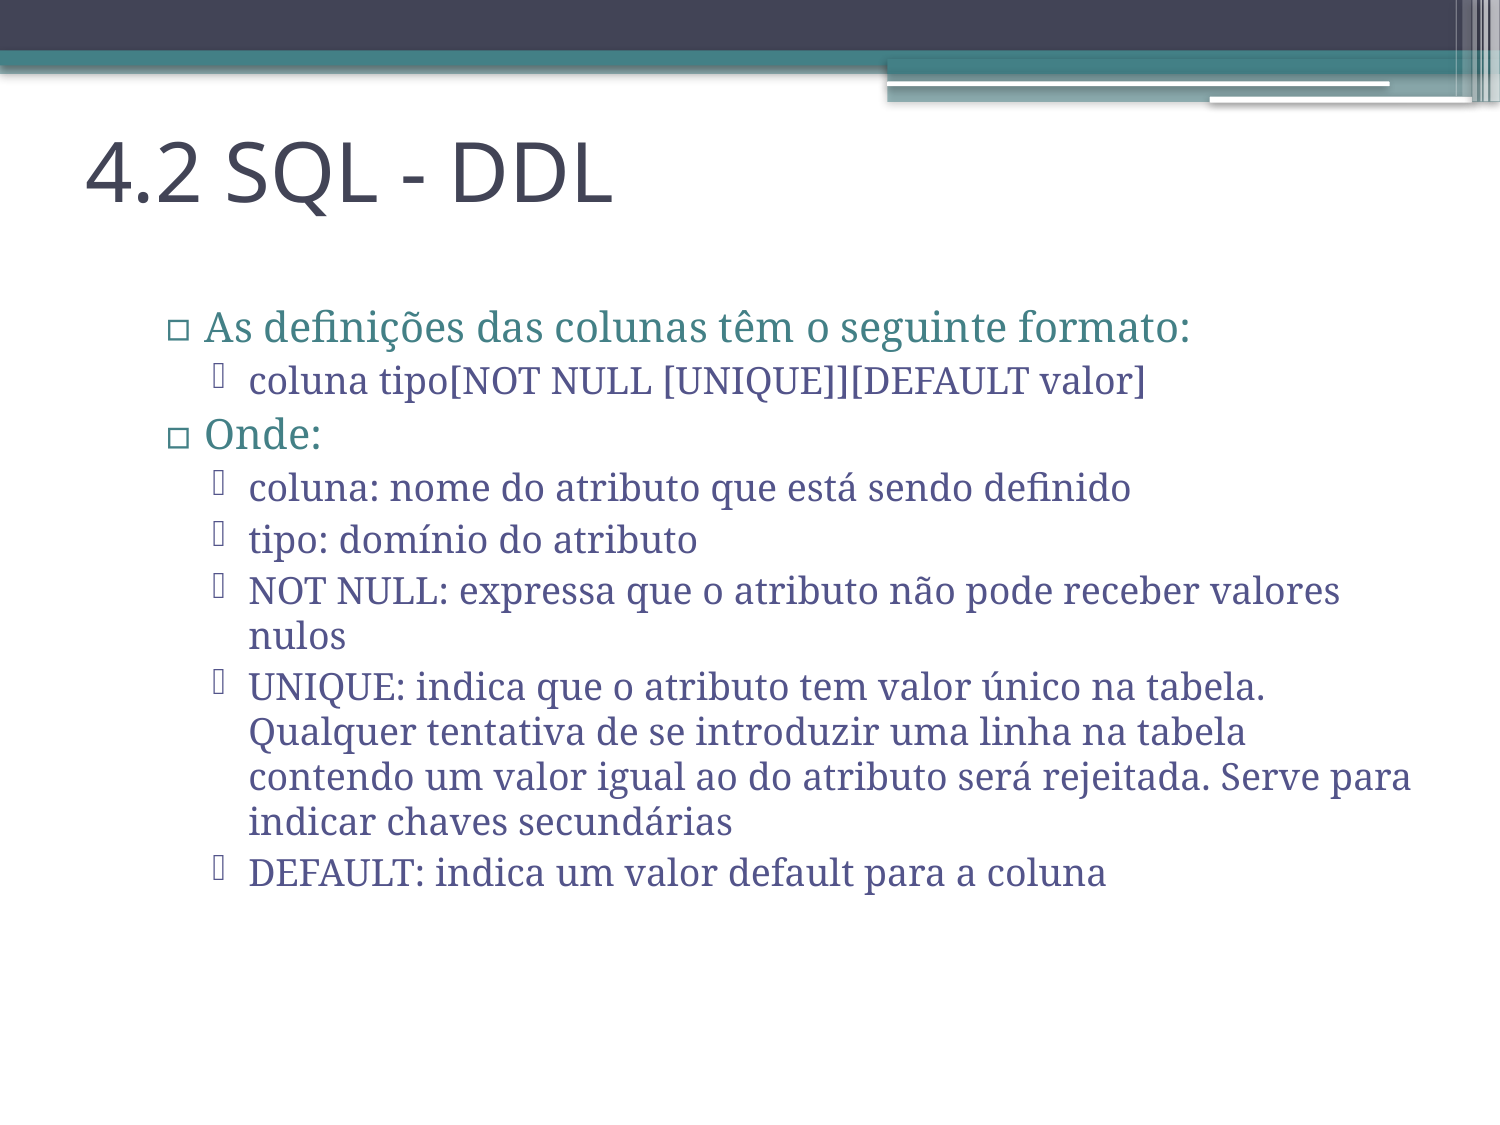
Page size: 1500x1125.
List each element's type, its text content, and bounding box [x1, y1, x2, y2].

list As definições das colunas têm o seguinte formato: coluna tipo[NOT NULL [UNIQUE]][DEFAULT valor] Onde: coluna: nome do atributo que está sendo definido tipo: domínio do atributo NOT NULL: expressa que o atributo não pode receber valores nulos UNIQUE: indica que o atributo tem valor único na tabela. Qualquer tentativa de se introduzir uma linha na tabela contendo um valor igual ao do atributo será rejeitada. Serve para indicar chaves secundárias DEFAULT: indica um valor default para a coluna [82, 292, 1432, 1003]
title 4.2 SQL - DDL [70, 82, 1421, 257]
